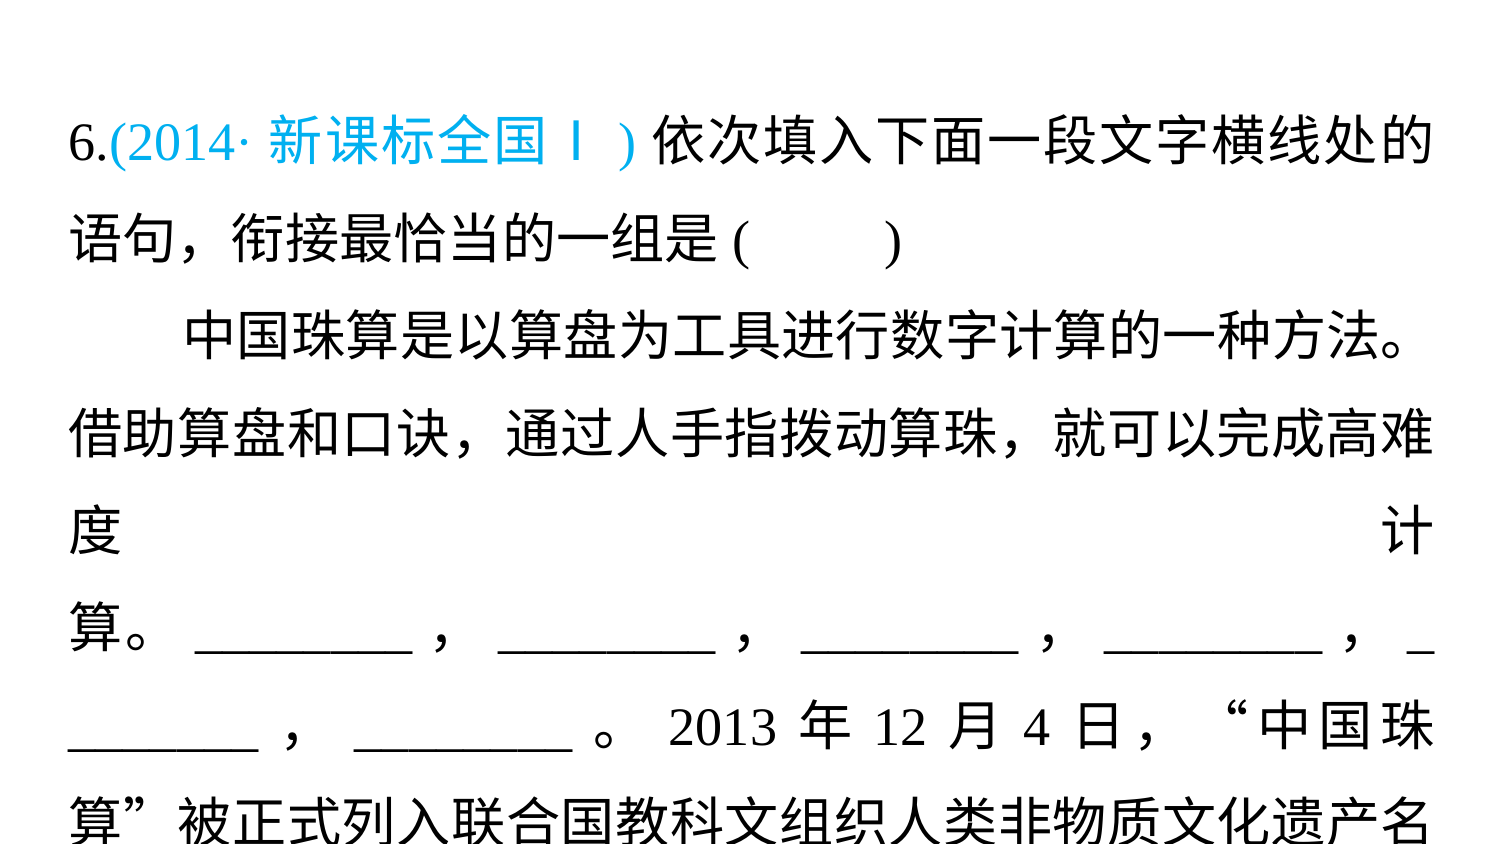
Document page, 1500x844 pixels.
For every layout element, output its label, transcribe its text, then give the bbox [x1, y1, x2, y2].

text_box 6.(2014·新课标全国Ⅰ)依次填入下面一段文字横线处的语句，衔接最恰当的一组是( ) 中国珠算是以算盘为工具进行数字计算的一种方法。借助算盘和口诀，通过人手指拨动算珠，就可以完成高难度计算。________，________，________，________，________，________。2013年12月4日，“中国珠算”被正式列入联合国教科文组织人类非物质文化遗产名录。 [53, 66, 1450, 844]
